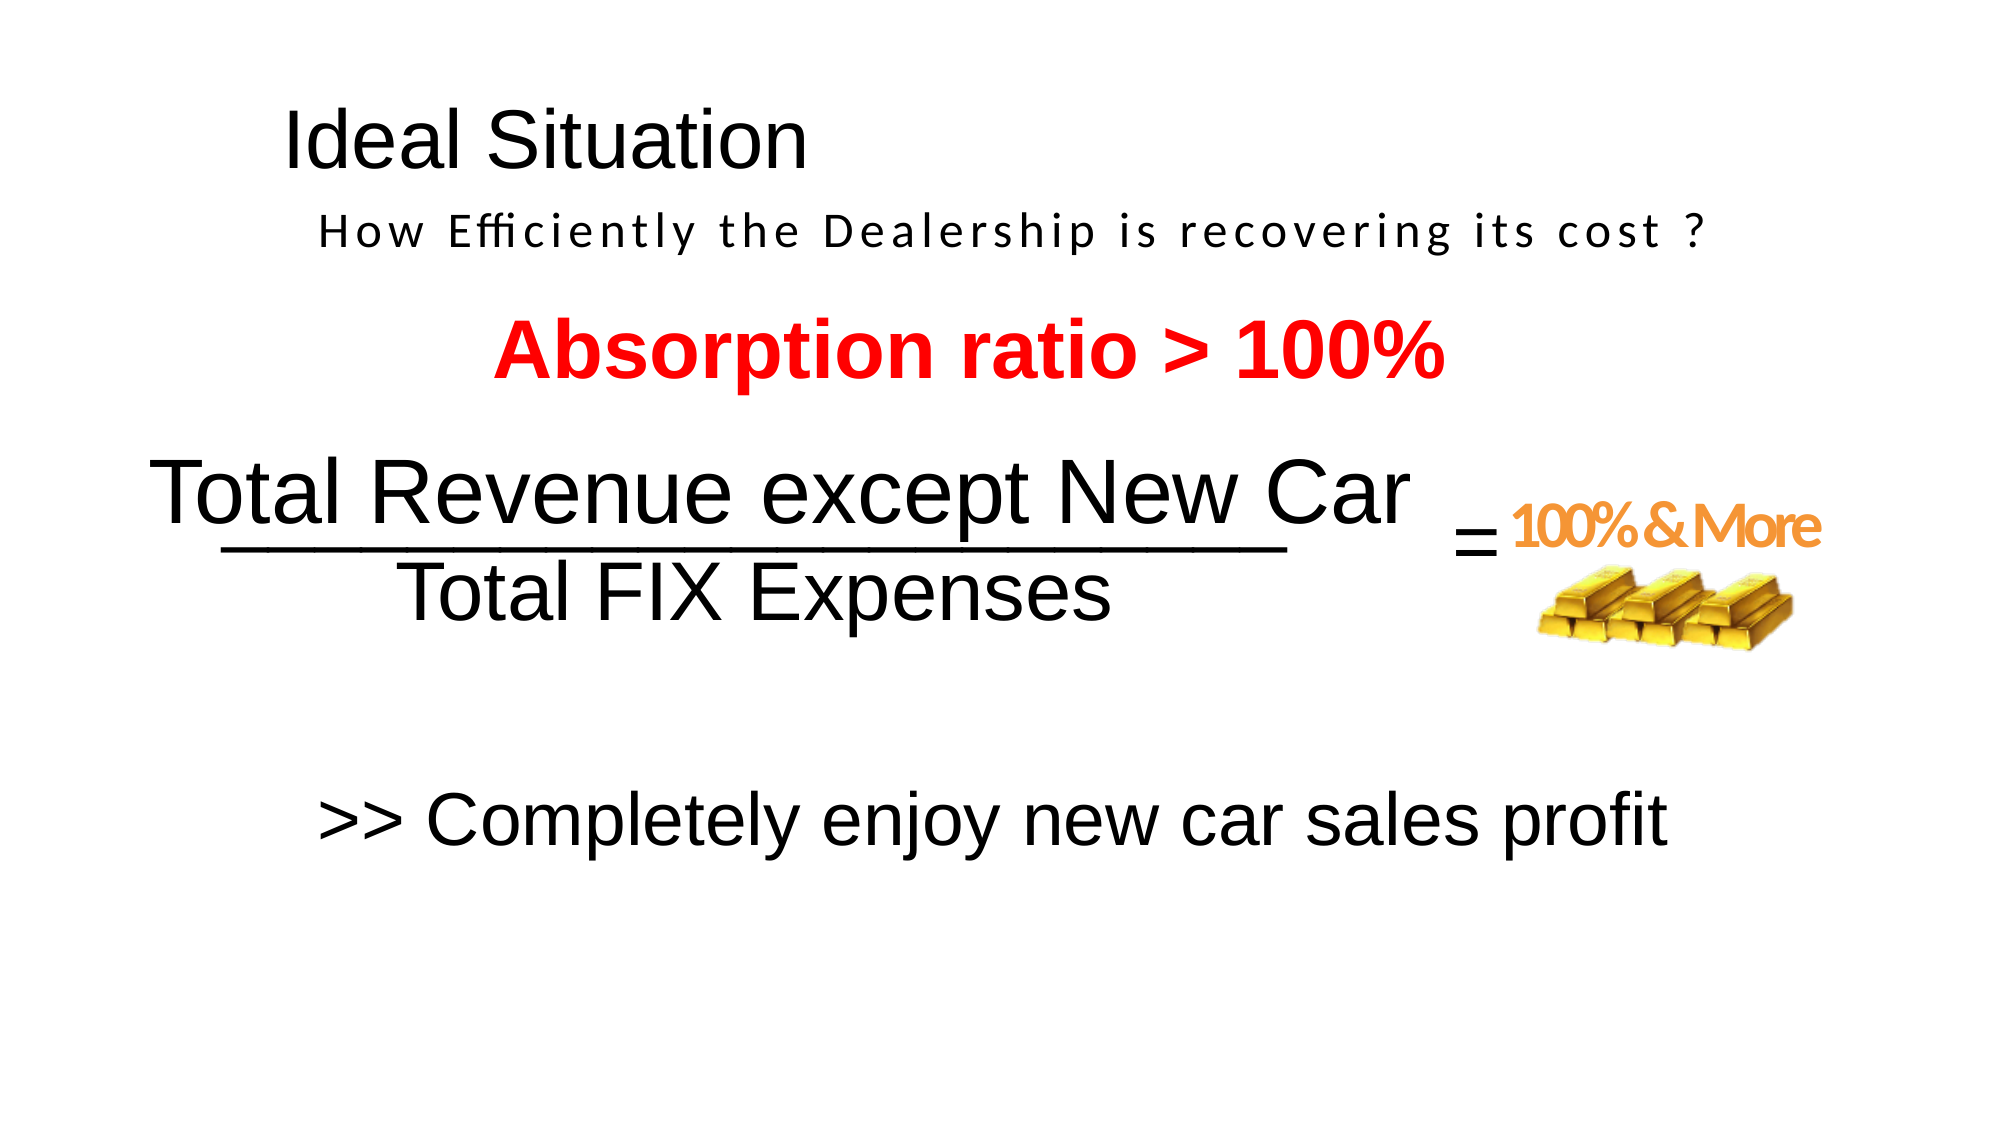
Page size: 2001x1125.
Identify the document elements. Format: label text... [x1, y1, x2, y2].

text_box = [1437, 479, 1511, 595]
text_box How Efficiently the Dealership is recovering its cost ? [303, 190, 1836, 266]
picture [1532, 538, 1807, 679]
text_box Ideal Situation [267, 78, 1390, 193]
text_box Absorption ratio > 100% [303, 266, 1638, 403]
text_box >> Completely enjoy new car sales profit [303, 763, 1709, 868]
text_box Total Revenue except New Car [125, 424, 1437, 550]
text_box _______________________ [170, 445, 1339, 529]
text_box 100% & More [1494, 473, 2000, 649]
text_box Total FIX Expenses [131, 529, 1378, 645]
